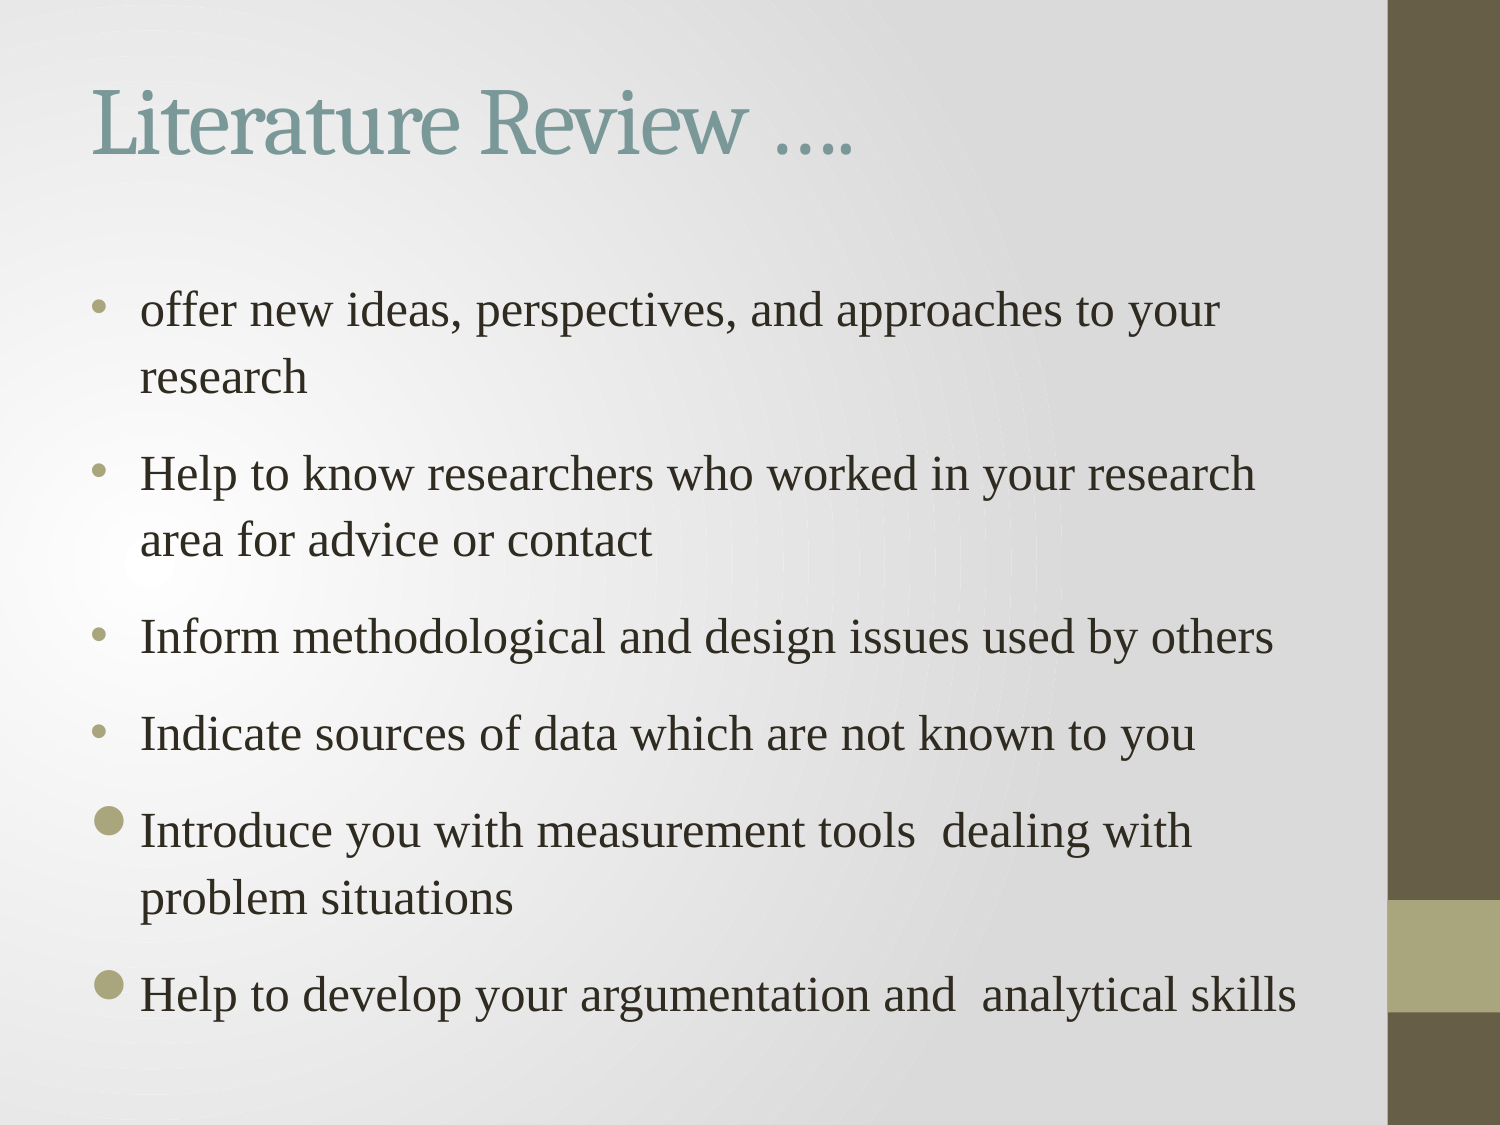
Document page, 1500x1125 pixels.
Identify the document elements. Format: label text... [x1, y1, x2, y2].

list offer new ideas, perspectives, and approaches to your research Help to know researchers who worked in your research area for advice or contact Inform methodological and design issues used by others Indicate sources of data which are not known to you Introduce you with measurement tools dealing with problem situations Help to develop your argumentation and analytical skills [75, 262, 1325, 1050]
title Literature Review …. [75, 45, 1425, 188]
